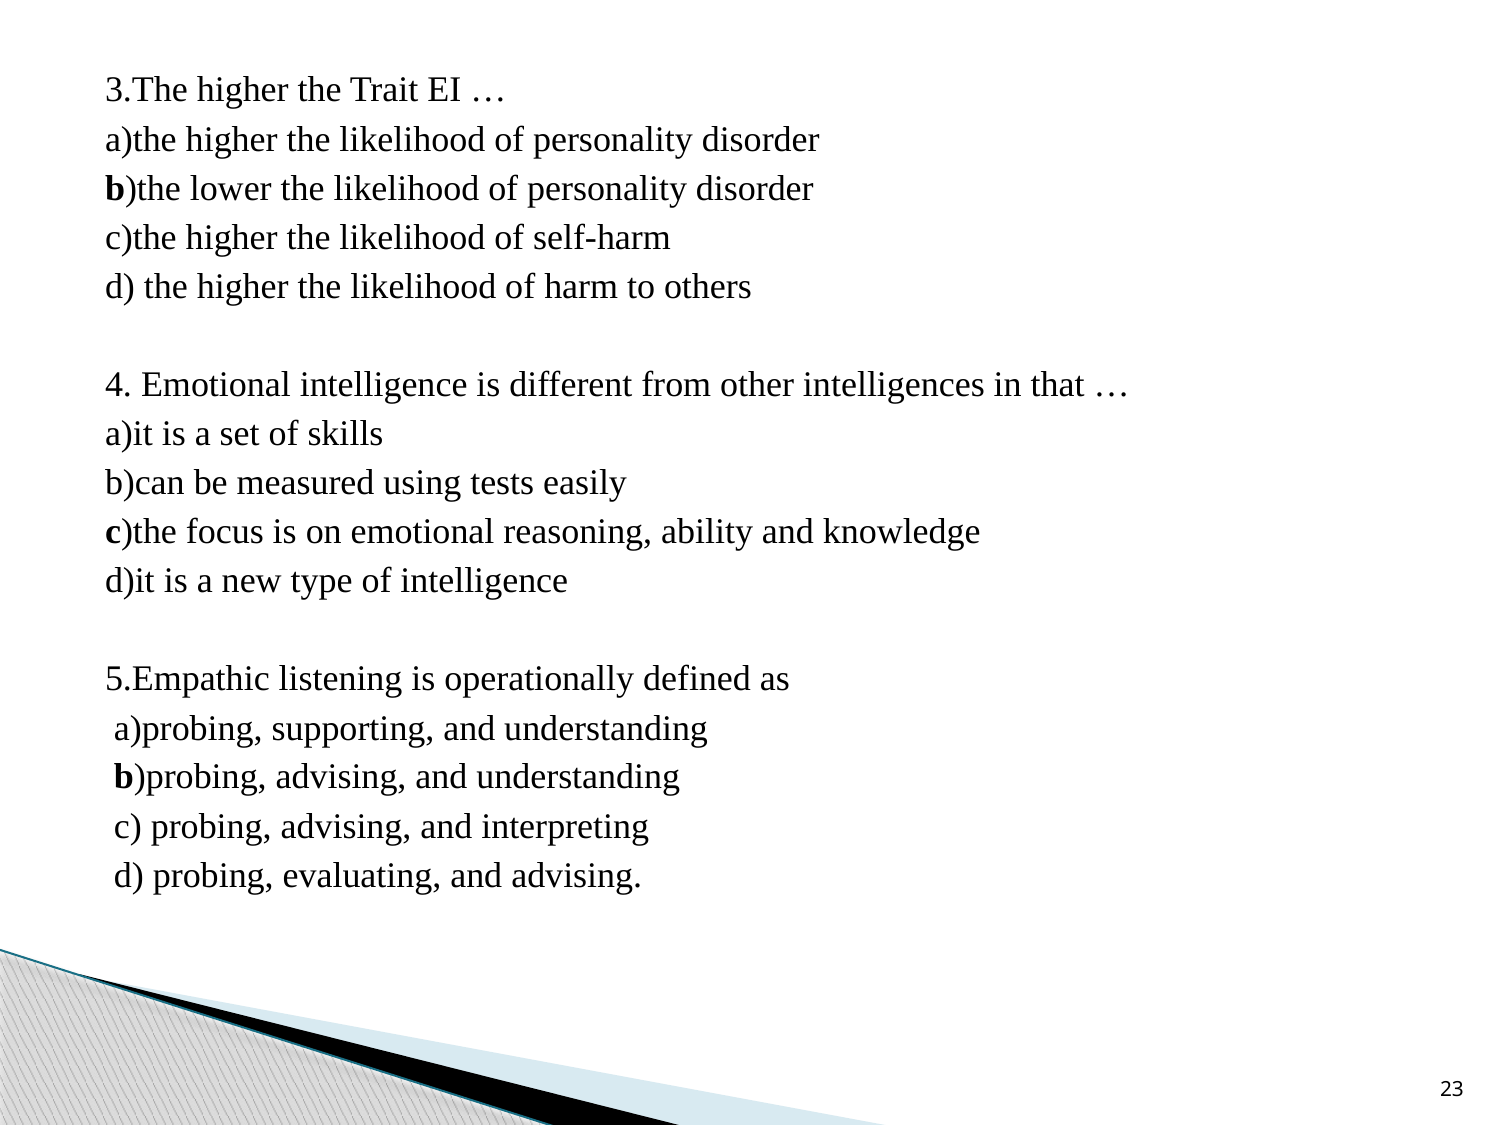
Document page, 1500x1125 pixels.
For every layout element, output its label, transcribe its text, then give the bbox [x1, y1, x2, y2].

slide_number 23 [1418, 1051, 1479, 1112]
list 3.The higher the Trait EI … a)the higher the likelihood of personality disorder b)the lower the likelihood of personality disorder c)the higher the likelihood of self-harm d) the higher the likelihood of harm to others 4. Emotional intelligence is different from other intelligences in that … a)it is a set of skills b)can be measured using tests easily c)the focus is on emotional reasoning, ability and knowledge d)it is a new type of intelligence 5.Empathic listening is operationally defined as a)probing, supporting, and understanding b)probing, advising, and understanding c) probing, advising, and interpreting d) probing, evaluating, and advising. [75, 58, 1425, 1043]
